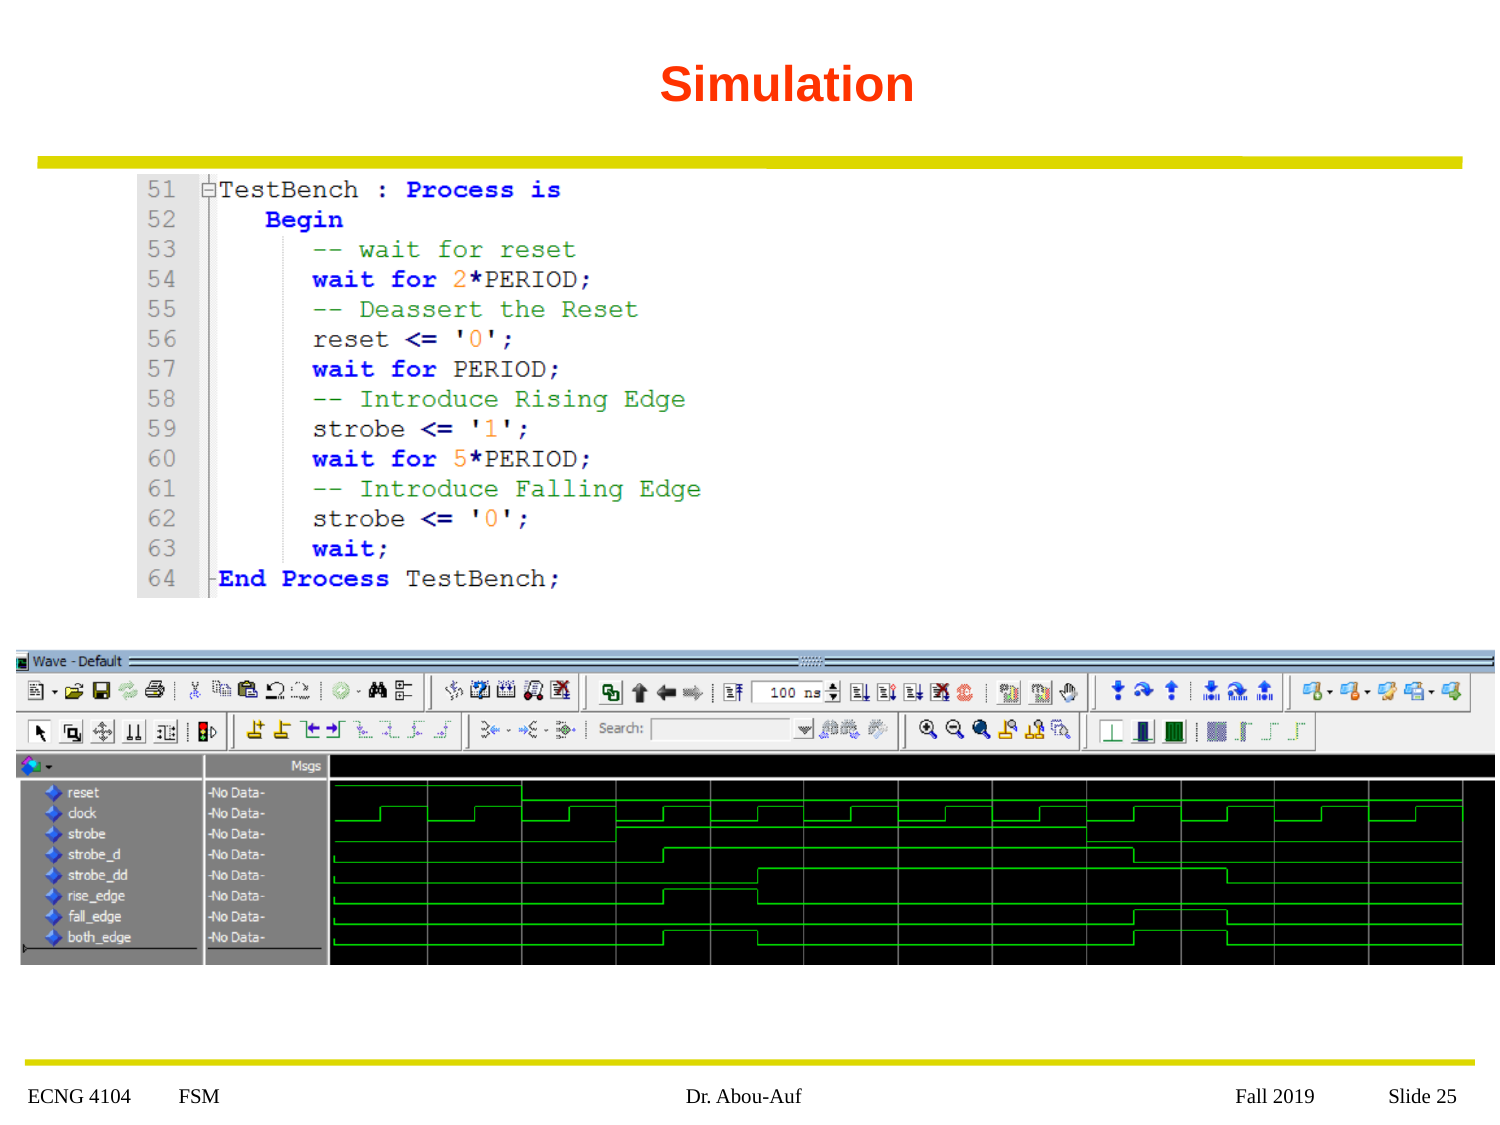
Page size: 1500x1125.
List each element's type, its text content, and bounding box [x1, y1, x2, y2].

slide_number Fall 2019 Slide 25 [1199, 1074, 1488, 1125]
slide_number ECNG 4104 FSM [12, 1074, 513, 1125]
picture [137, 174, 751, 599]
footer Dr. Abou-Auf [612, 1074, 876, 1125]
picture [16, 649, 1495, 965]
title Simulation [187, 0, 1388, 163]
